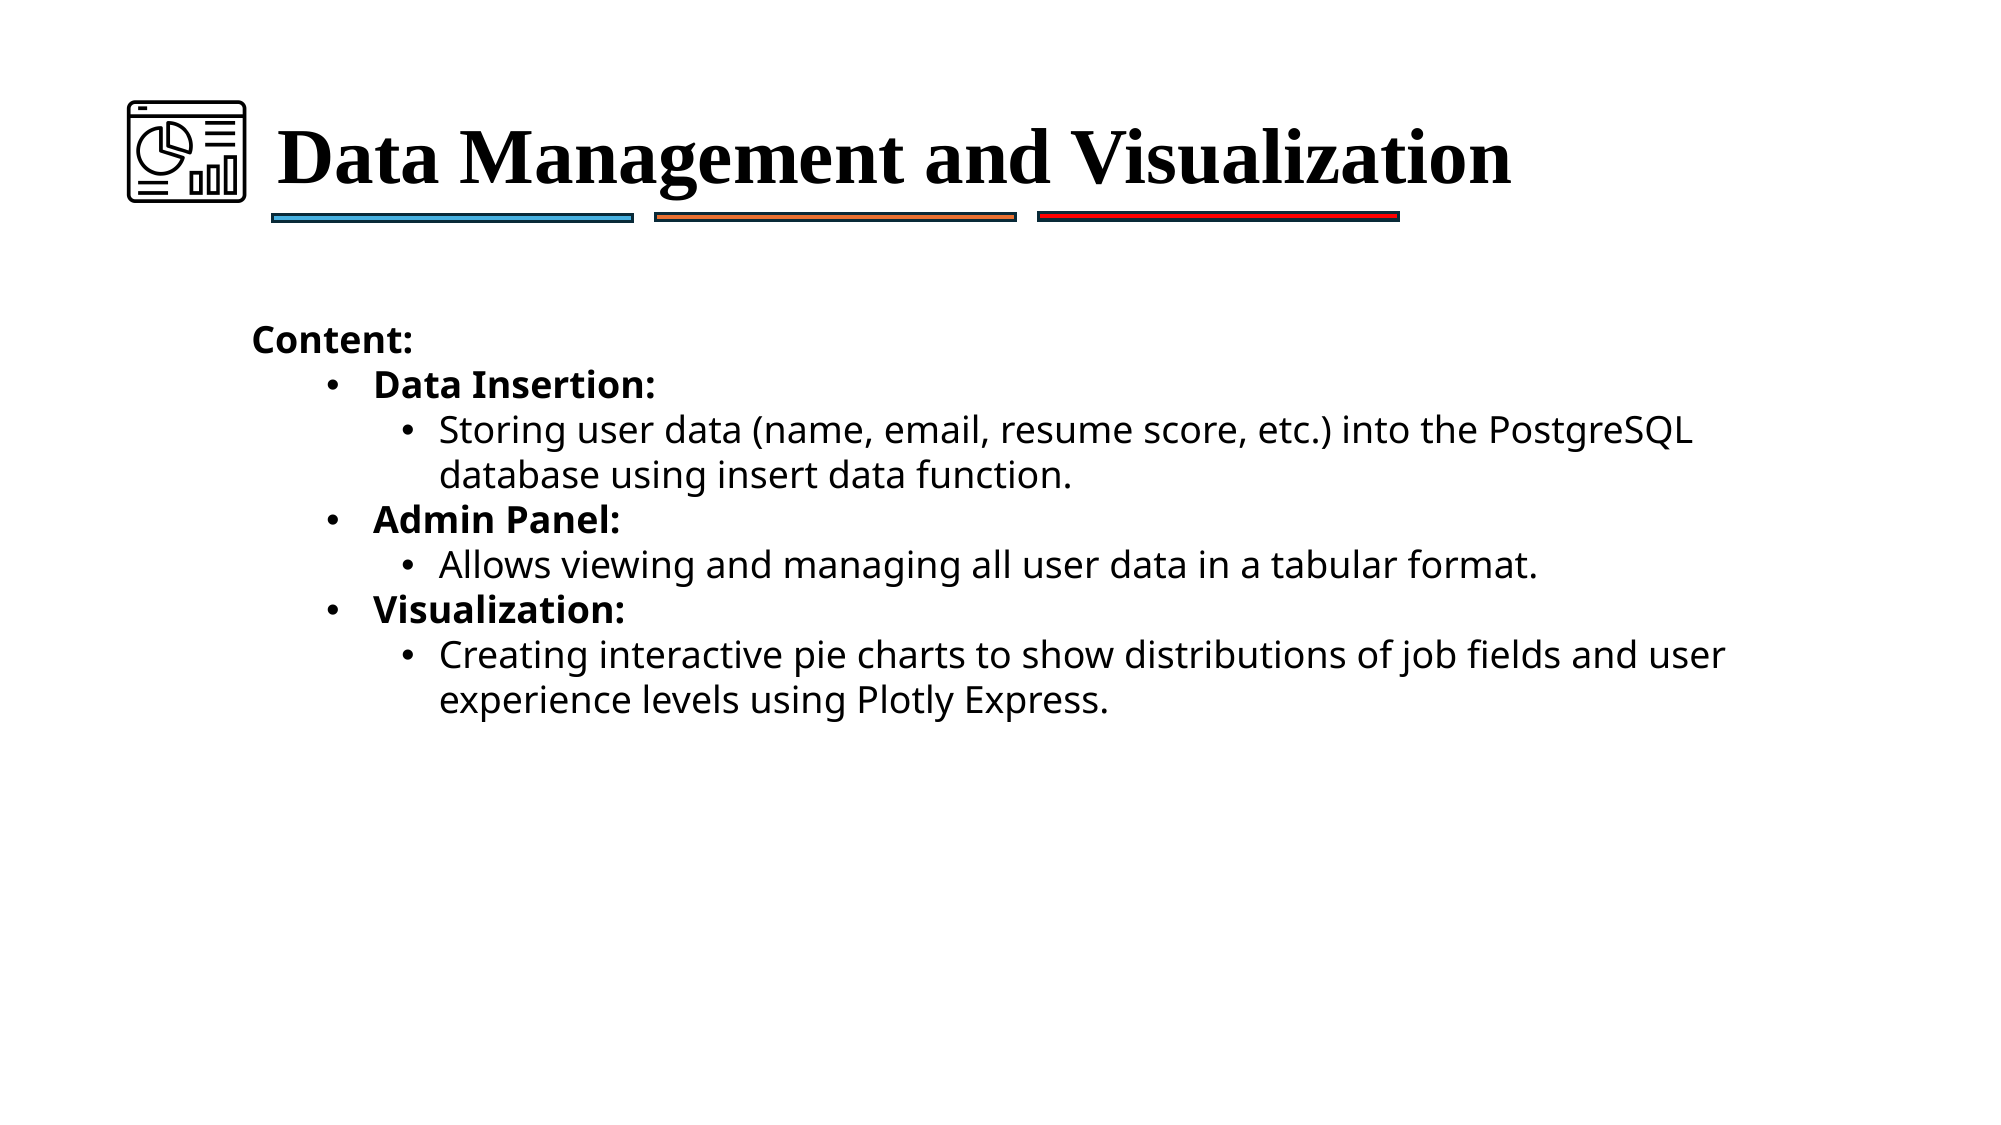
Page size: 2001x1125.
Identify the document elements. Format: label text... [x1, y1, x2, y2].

text_box [1037, 211, 1400, 222]
title Data Management and Visualization [123, 48, 1849, 267]
picture [123, 87, 250, 215]
text_box [654, 212, 1017, 222]
text_box [271, 213, 634, 223]
text_box Content: Data Insertion: Storing user data (name, email, resume score, etc.) into the PostgreSQL database using insert data function. Admin Panel: Allows viewing and managing all user data in a tabular format. Visualization: Creating interactive pie charts to show distributions of job fields and user experience levels using Plotly Express. [236, 309, 1814, 729]
